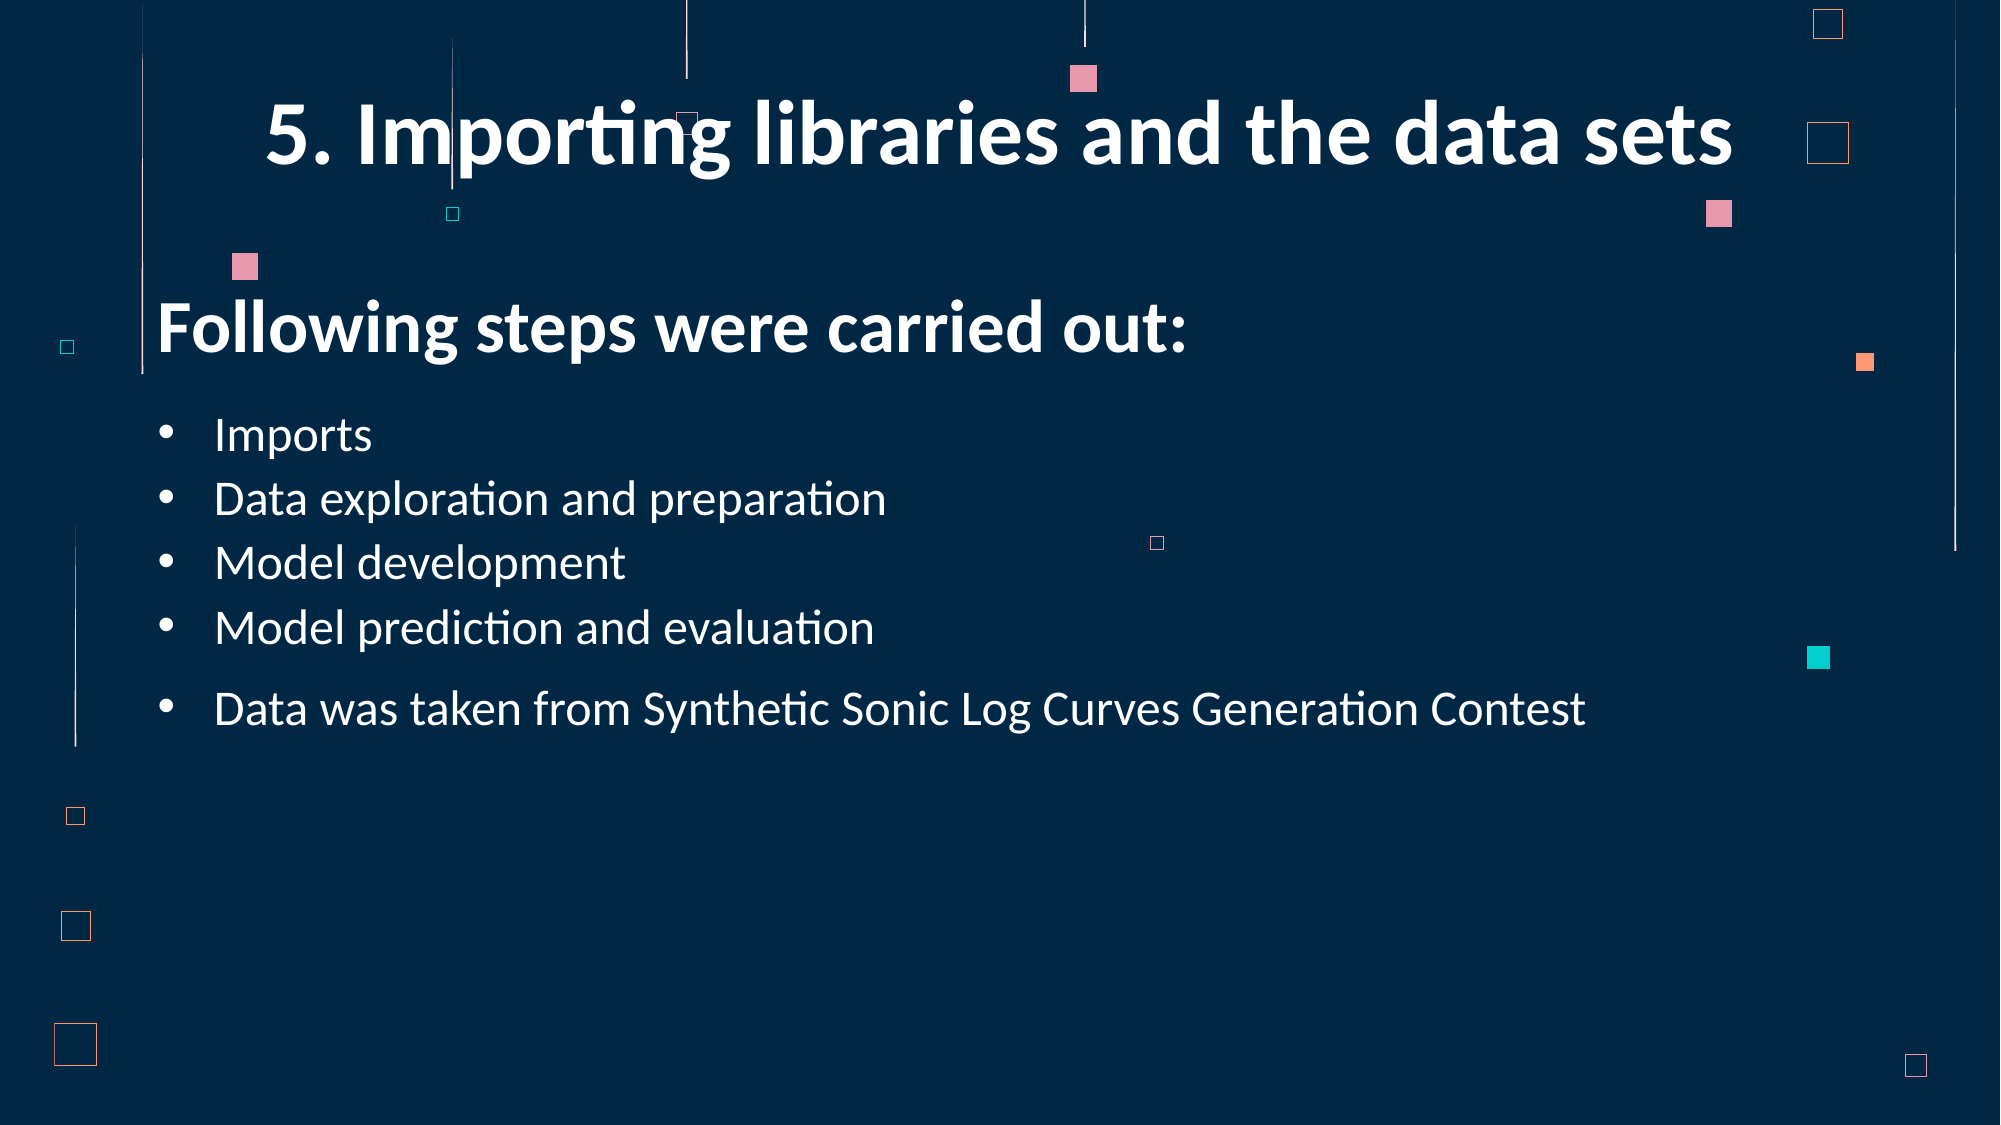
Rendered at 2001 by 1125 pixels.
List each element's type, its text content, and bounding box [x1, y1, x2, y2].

title Following steps were carried out: [142, 198, 1643, 382]
subtitle Imports Data exploration and preparation Model development Model prediction and evaluation Data was taken from Synthetic Sonic Log Curves Generation Contest [142, 382, 1925, 903]
text_box 5. Importing libraries and the data sets [0, 0, 2000, 198]
